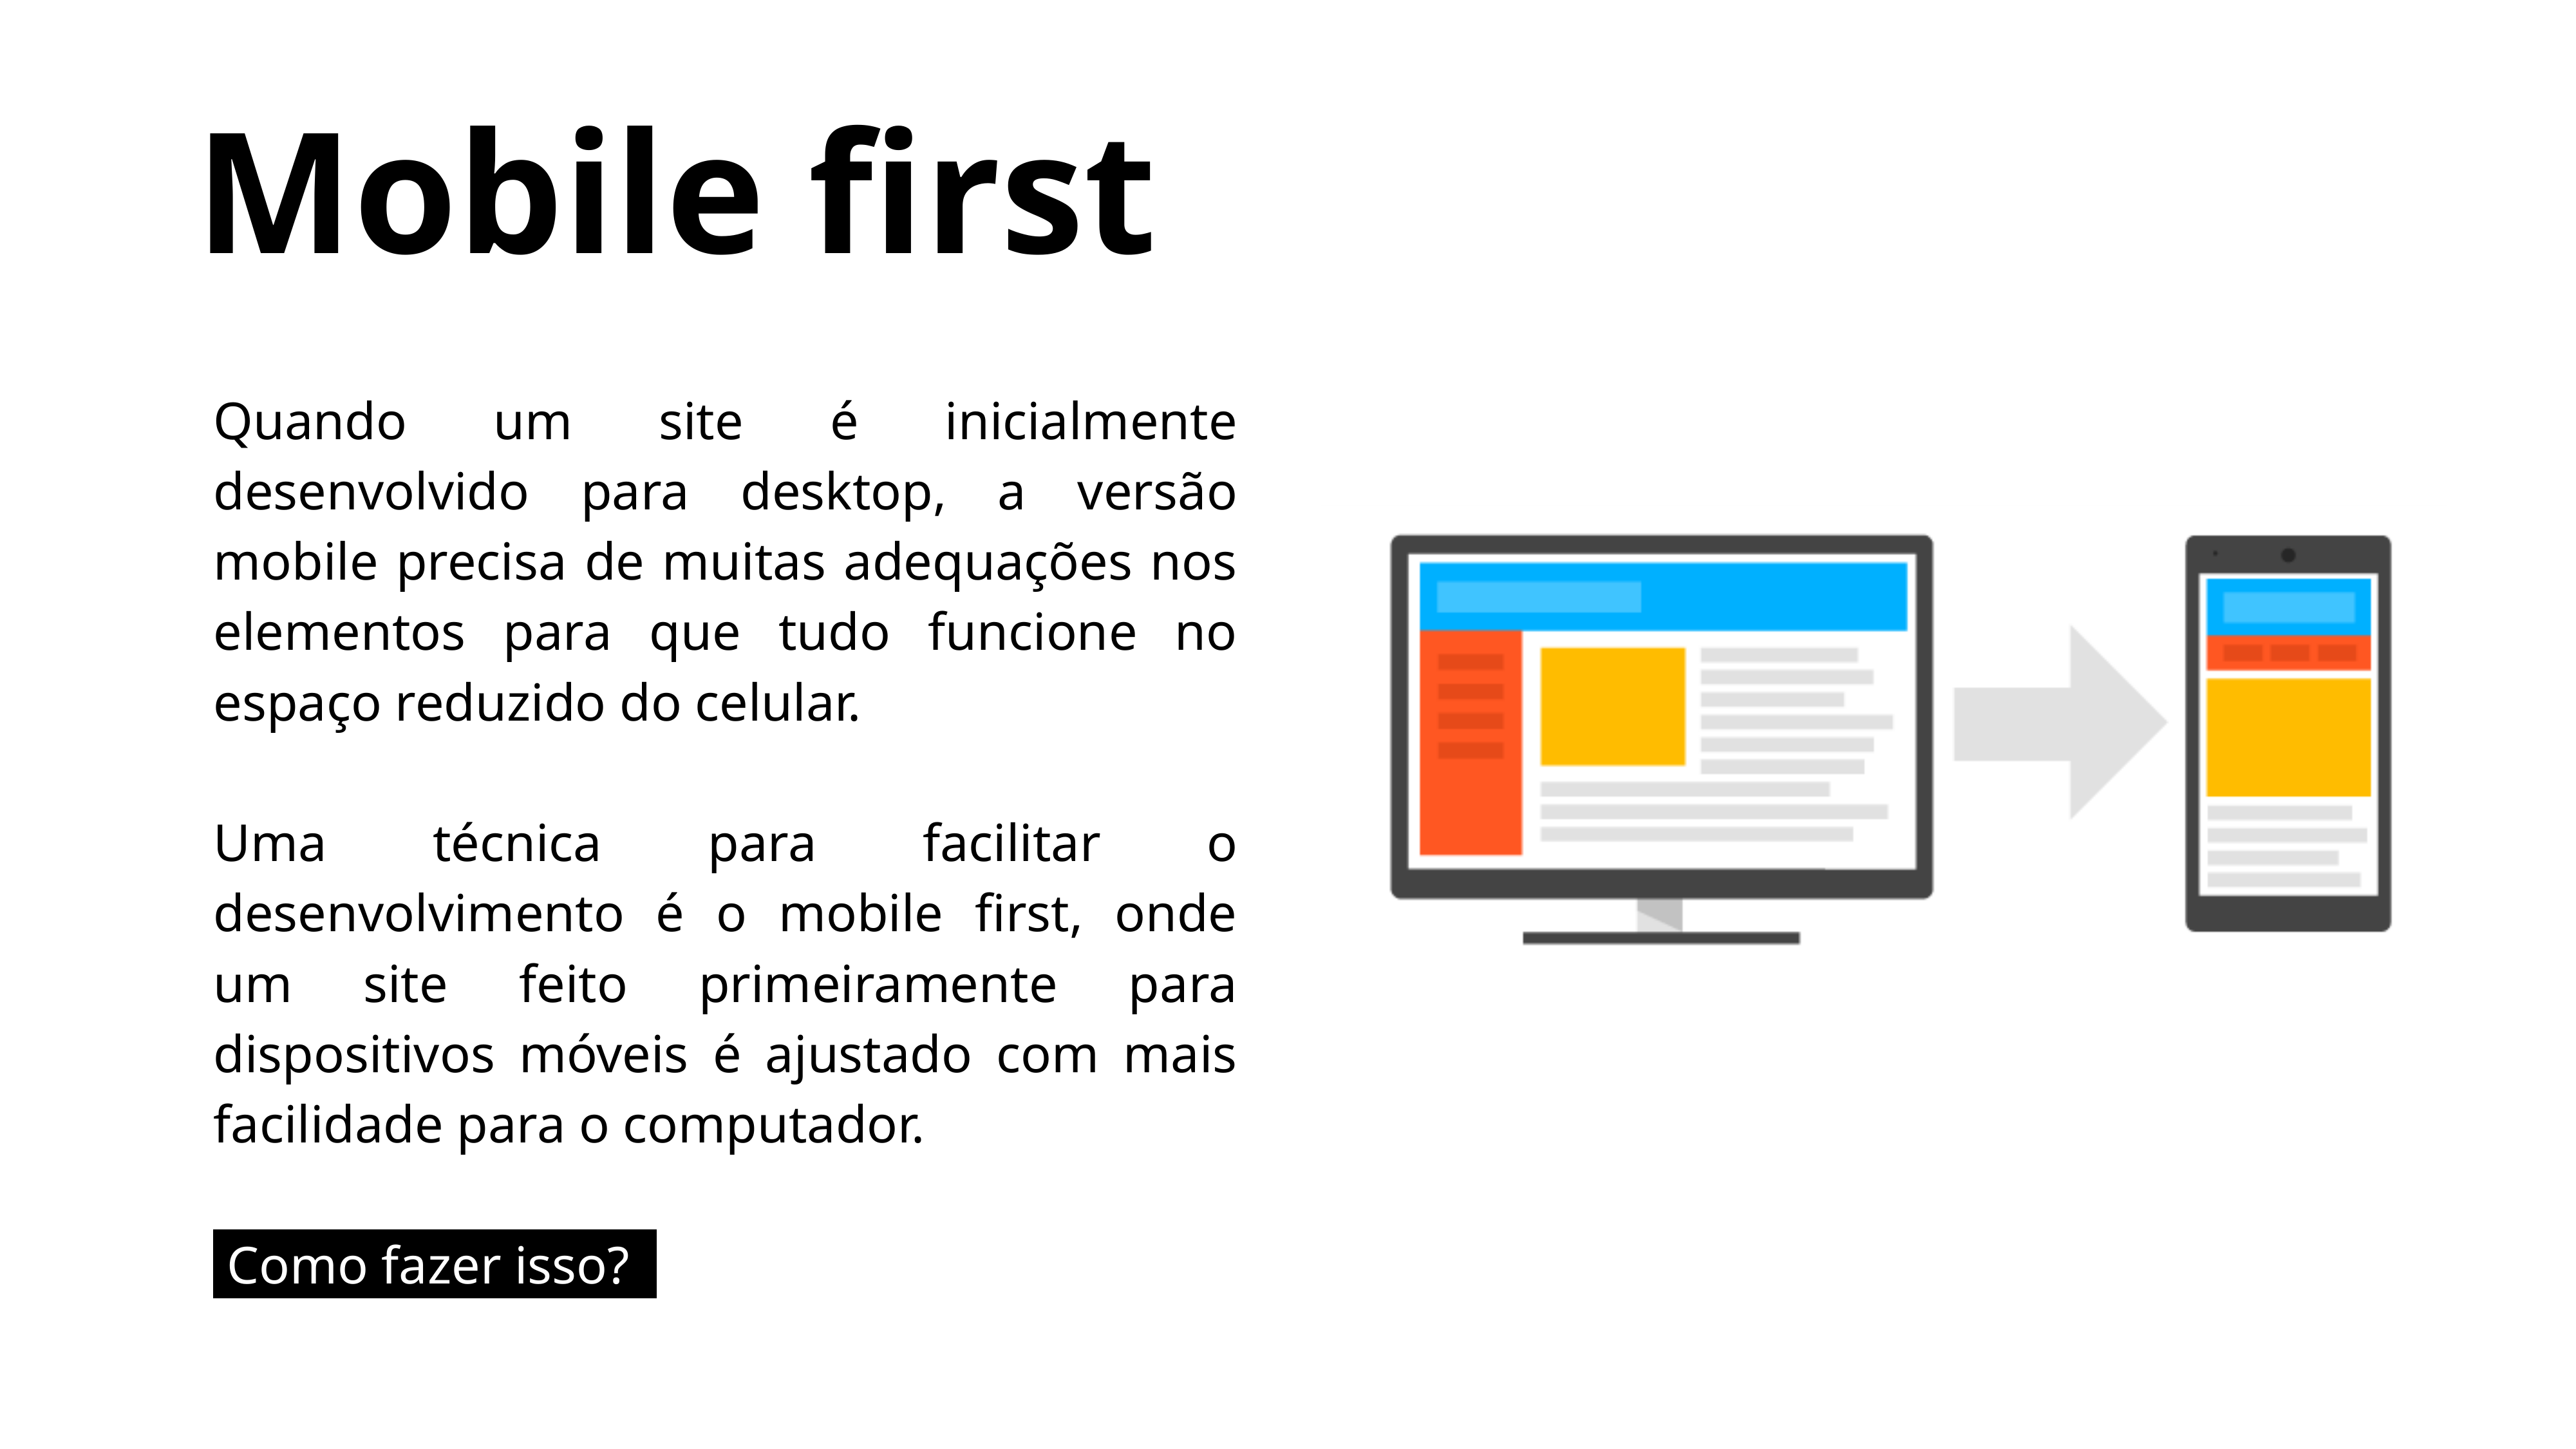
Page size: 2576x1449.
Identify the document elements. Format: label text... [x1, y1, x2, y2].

text_box Quando um site é inicialmente desenvolvido para desktop, a versão mobile precisa de muitas adequações nos elementos para que tudo funcione no espaço reduzido do celular. Uma técnica para facilitar o desenvolvimento é o mobile first, onde um site feito primeiramente para dispositivos móveis é ajustado com mais facilidade para o computador. Como fazer isso? [203, 369, 1248, 1357]
text_box Mobile first [185, 80, 2273, 316]
picture [1321, 504, 2447, 974]
